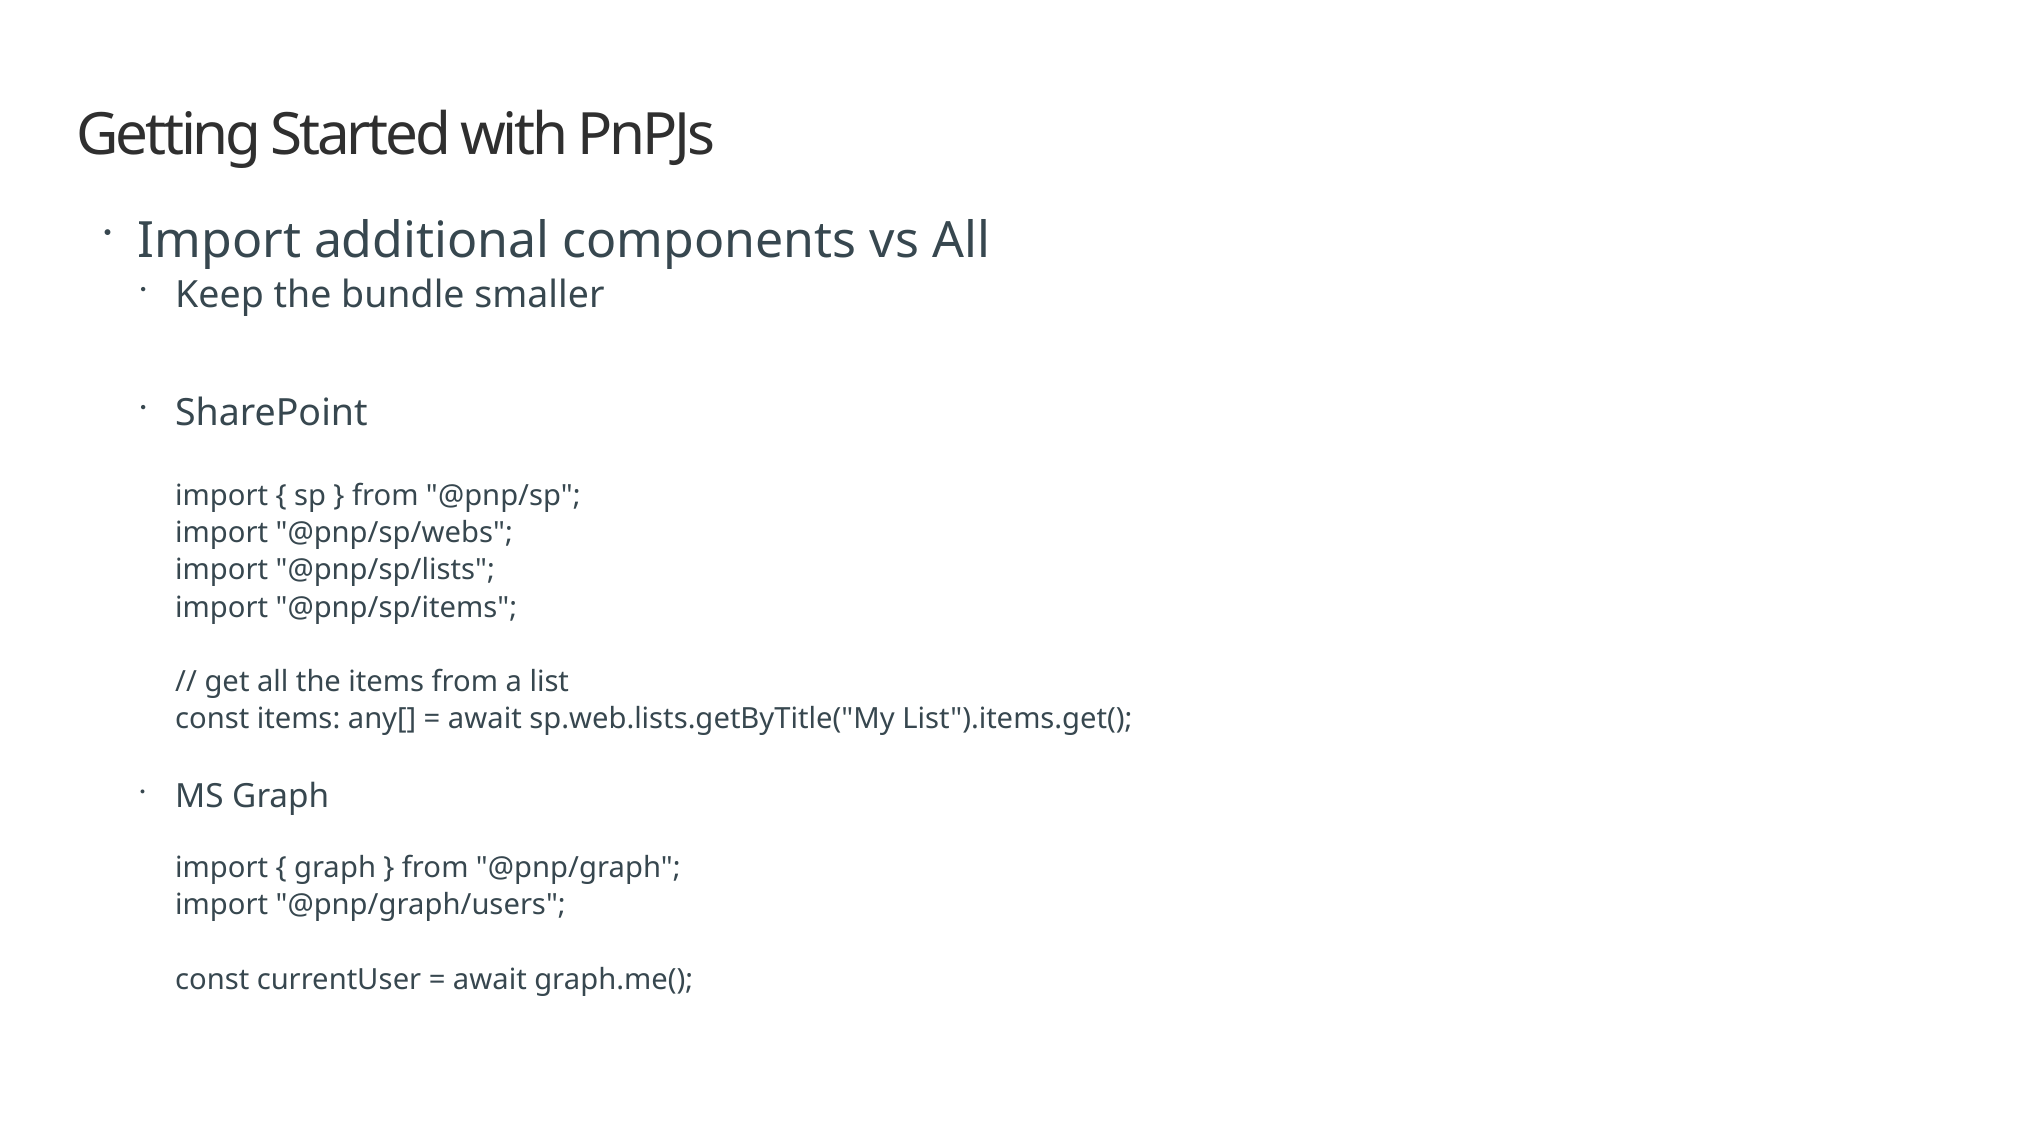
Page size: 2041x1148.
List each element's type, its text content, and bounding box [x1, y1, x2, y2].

list Import additional components vs All Keep the bundle smaller SharePoint import { sp } from "@pnp/sp"; import "@pnp/sp/webs"; import "@pnp/sp/lists"; import "@pnp/sp/items"; // get all the items from a list const items: any[] = await sp.web.lists.getByTitle("My List").items.get(); MS Graph import { graph } from "@pnp/graph"; import "@pnp/graph/users"; const currentUser = await graph.me(); [76, 198, 1975, 1018]
title Getting Started with PnPJs [76, 103, 1975, 168]
